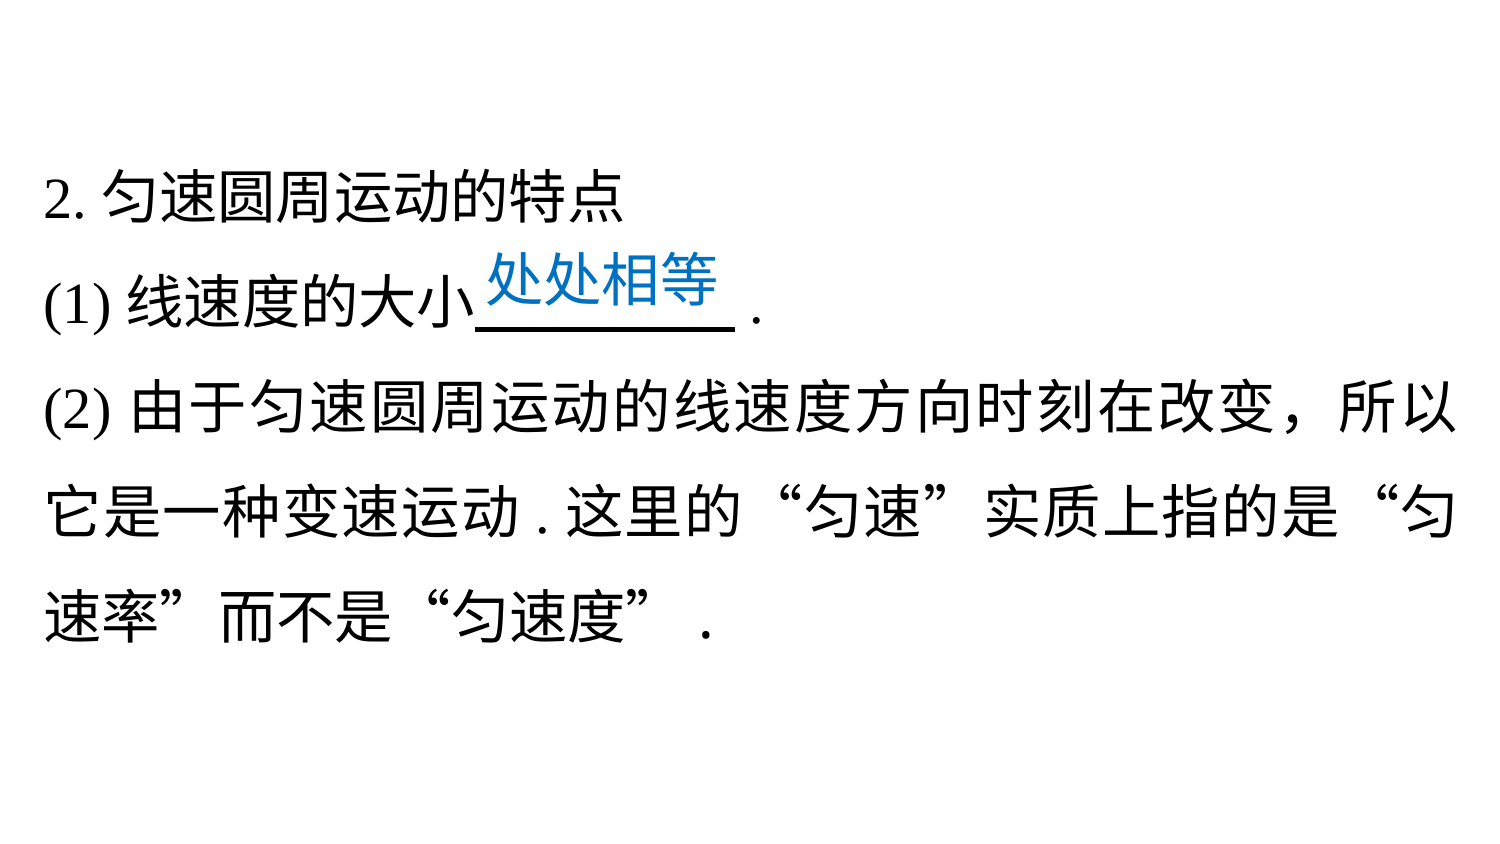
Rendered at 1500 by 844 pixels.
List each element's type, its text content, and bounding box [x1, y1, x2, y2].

text_box 处处相等 [470, 235, 734, 321]
text_box 2.匀速圆周运动的特点 (1)线速度的大小 . (2)由于匀速圆周运动的线速度方向时刻在改变，所以它是一种变速运动.这里的“匀速”实质上指的是“匀速率”而不是“匀速度”. [28, 117, 1474, 657]
